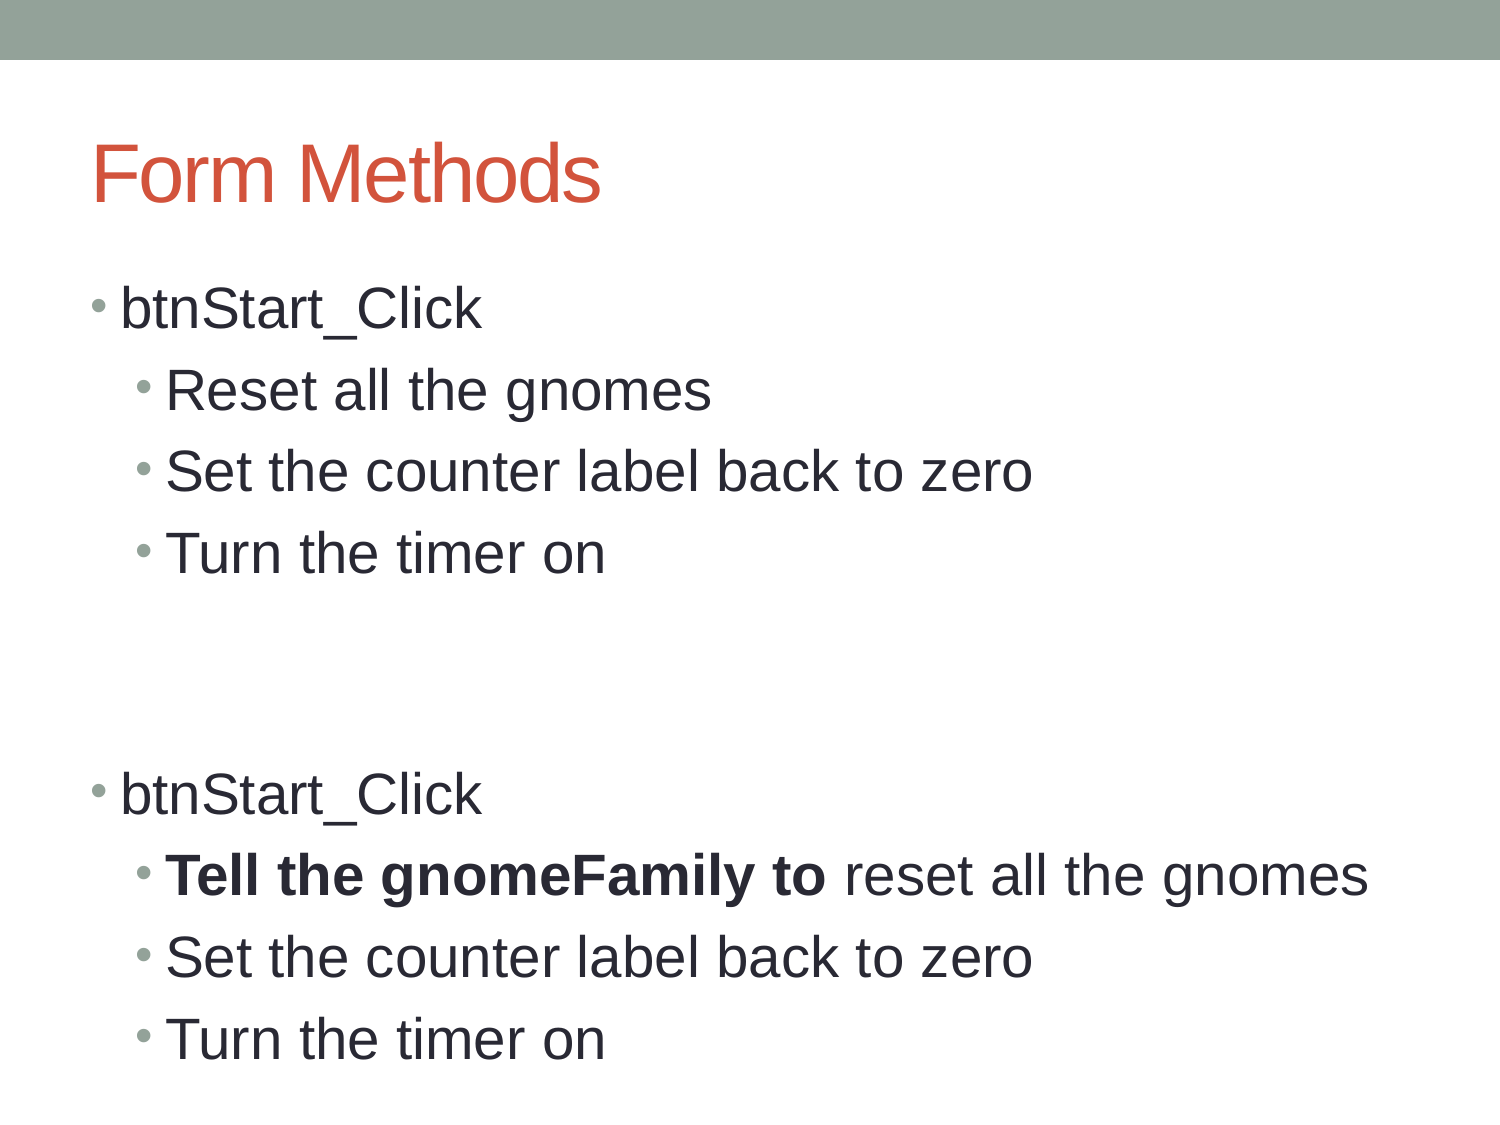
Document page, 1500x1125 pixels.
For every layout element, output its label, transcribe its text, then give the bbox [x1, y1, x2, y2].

title Form Methods [75, 87, 1425, 250]
list btnStart_Click Reset all the gnomes Set the counter label back to zero Turn the timer on btnStart_Click Tell the gnomeFamily to reset all the gnomes Set the counter label back to zero Turn the timer on [75, 262, 1425, 1063]
